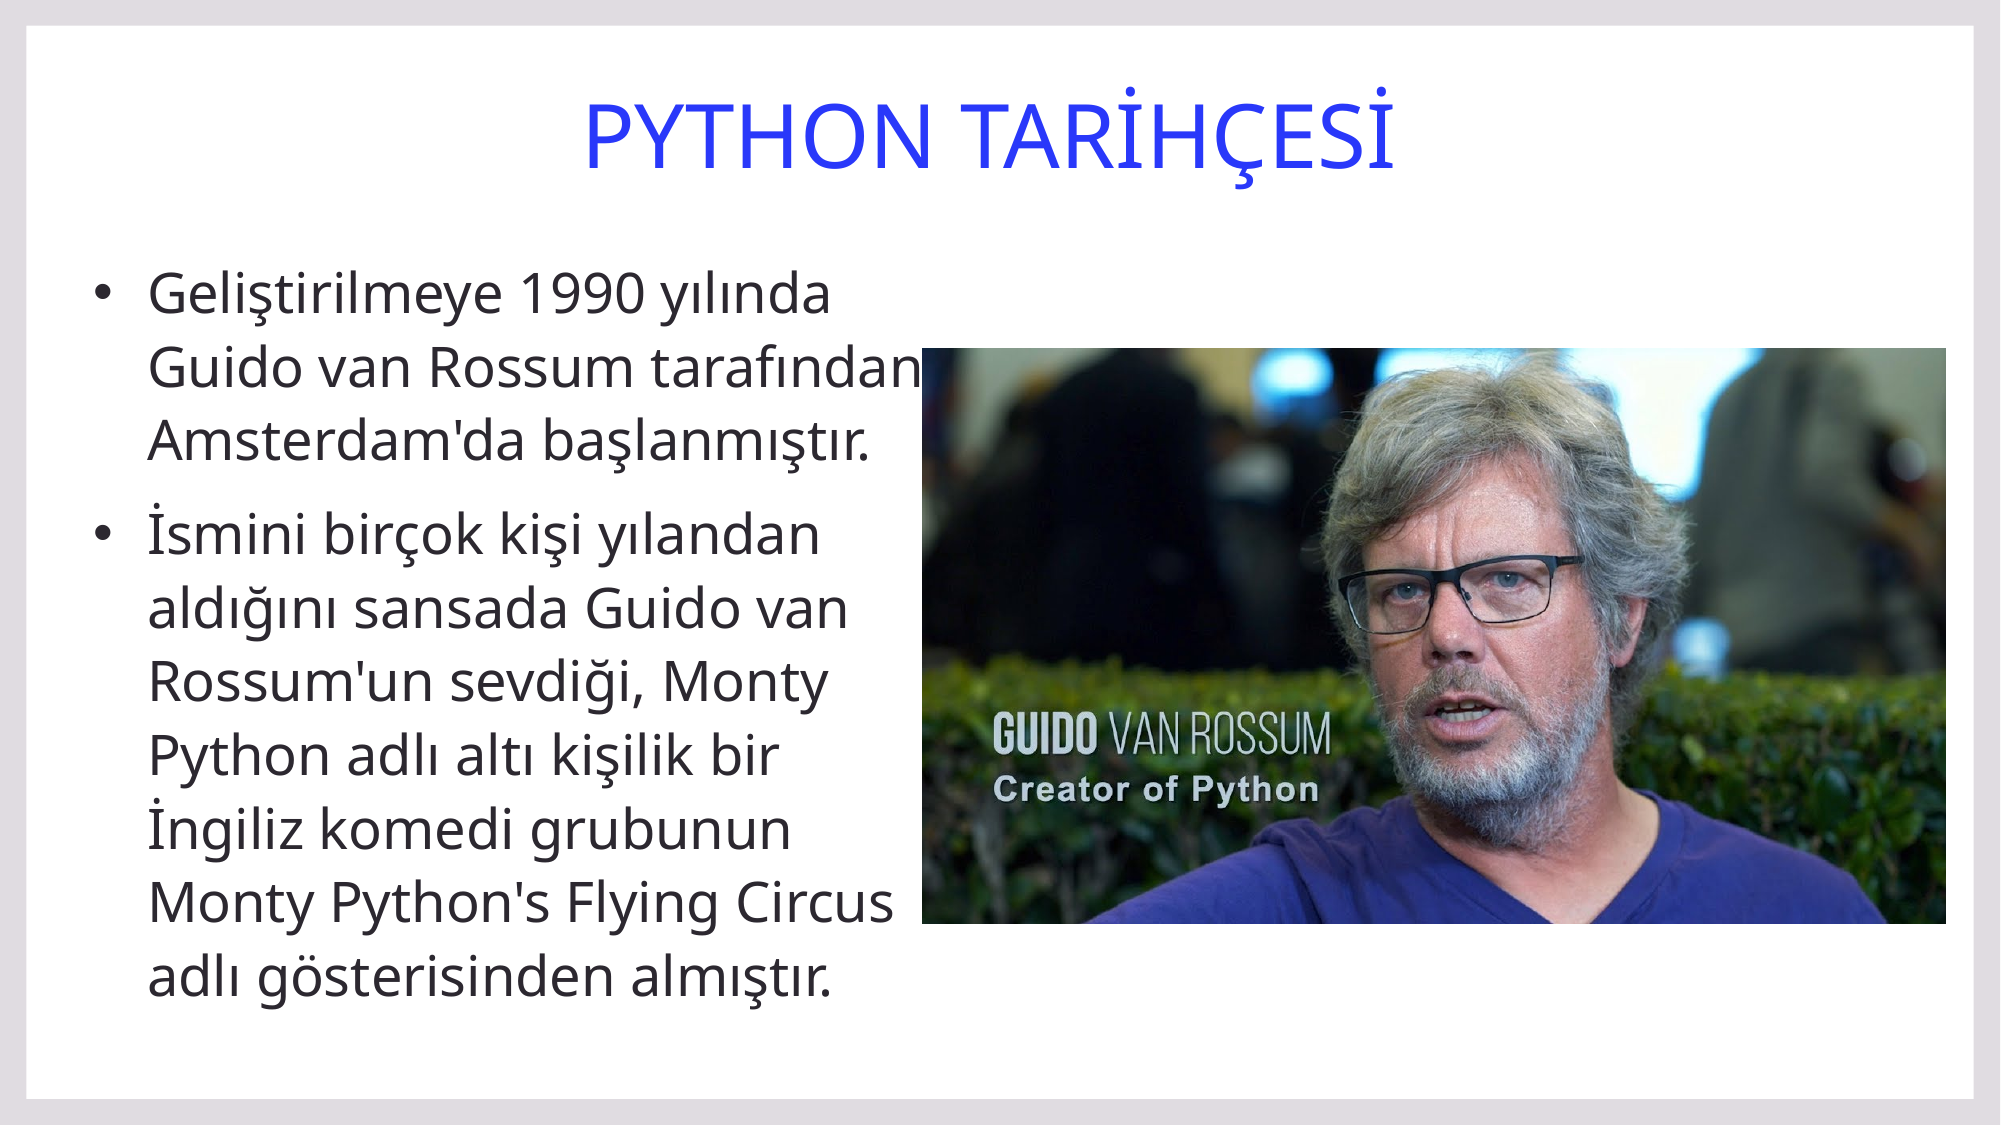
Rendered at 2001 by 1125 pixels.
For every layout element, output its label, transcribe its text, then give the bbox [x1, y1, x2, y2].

picture [922, 348, 1946, 924]
title PYTHON TARİHÇESİ [158, 61, 1821, 194]
list Geliştirilmeye 1990 yılında Guido van Rossum tarafından Amsterdam'da başlanmıştır. İsmini birçok kişi yılandan aldığını sansada Guido van Rossum'un sevdiği, Monty Python adlı altı kişilik bir İngiliz komedi grubunun Monty Python's Flying Circus adlı gösterisinden almıştır. [78, 243, 968, 1029]
